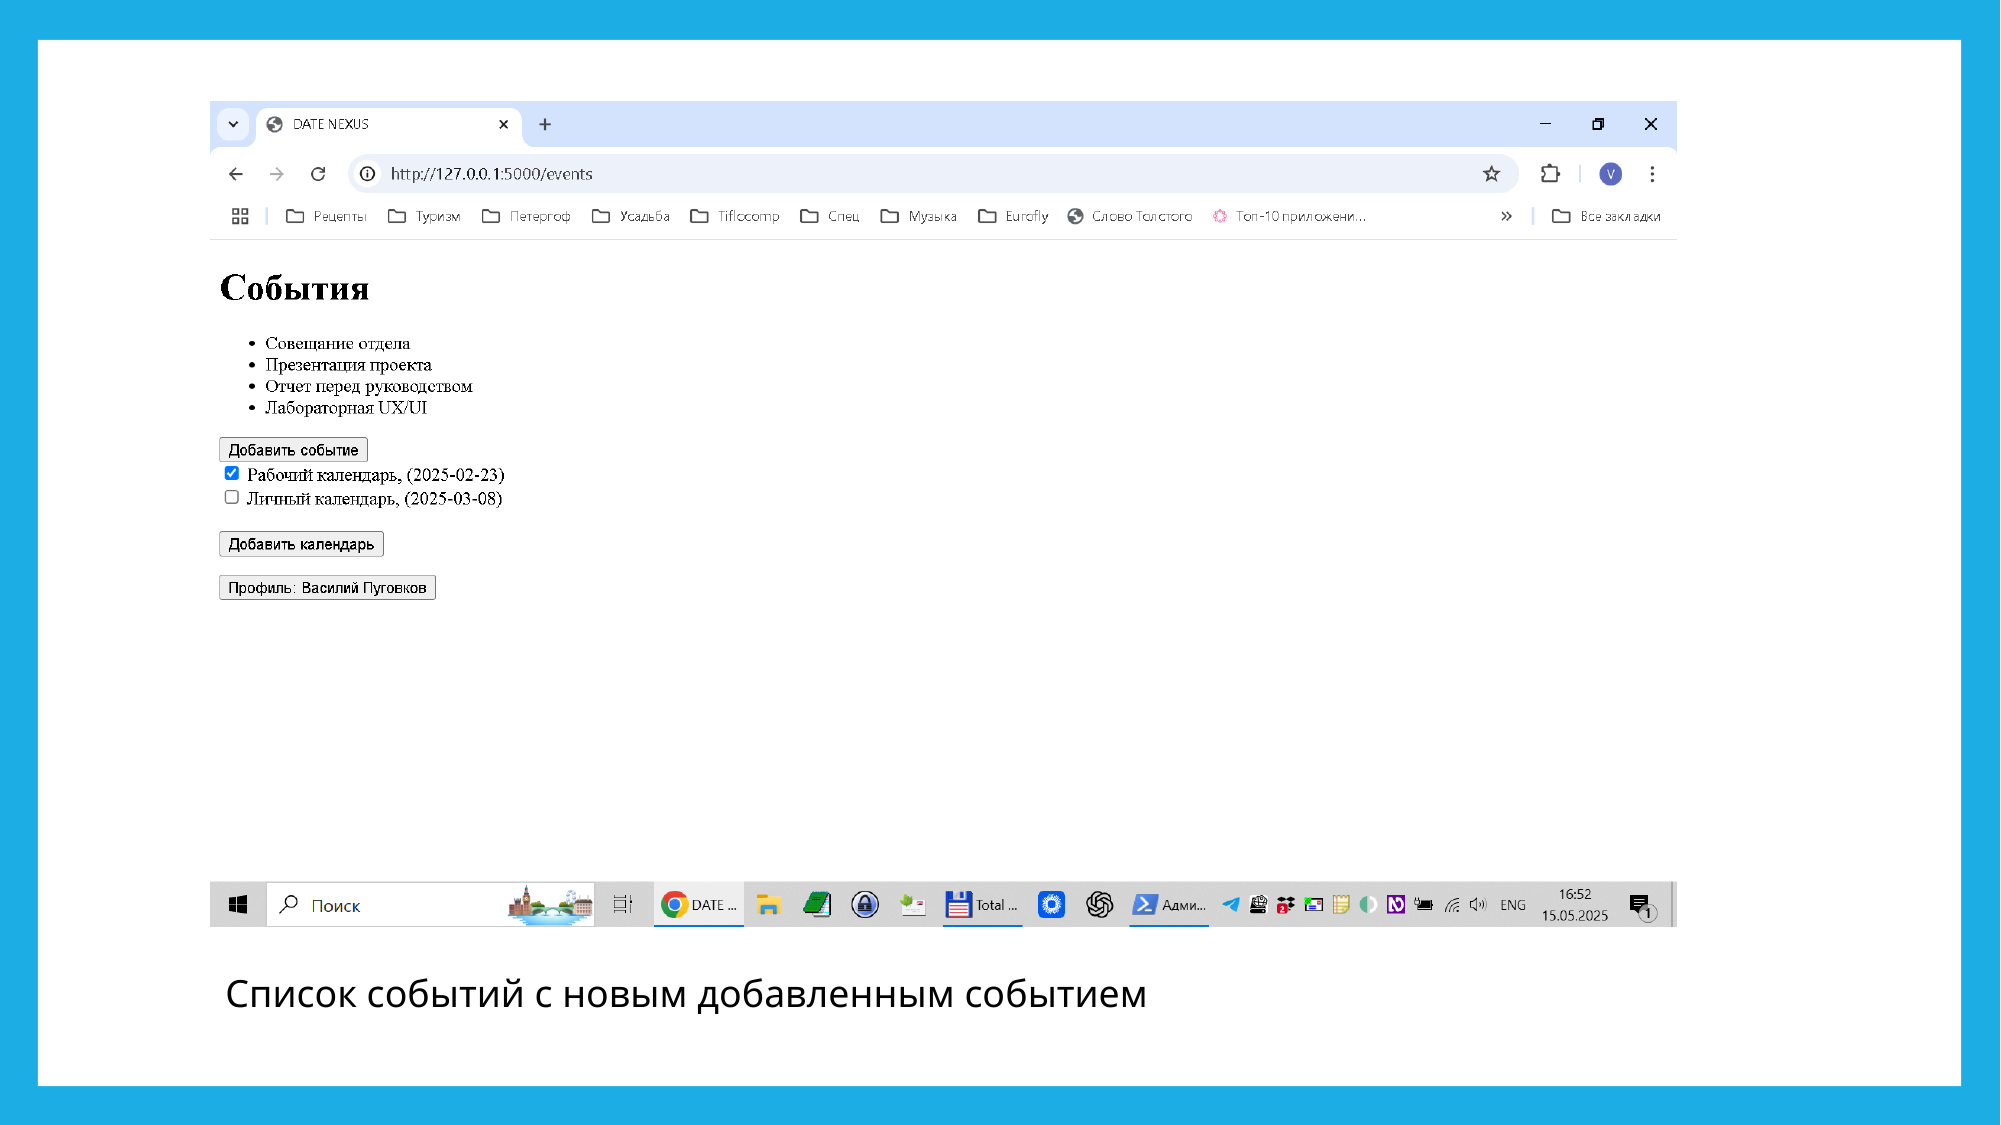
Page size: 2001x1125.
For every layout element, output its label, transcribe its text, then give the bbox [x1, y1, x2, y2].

picture [210, 101, 1677, 927]
text_box Список событий с новым добавленным событием [210, 962, 1211, 1023]
